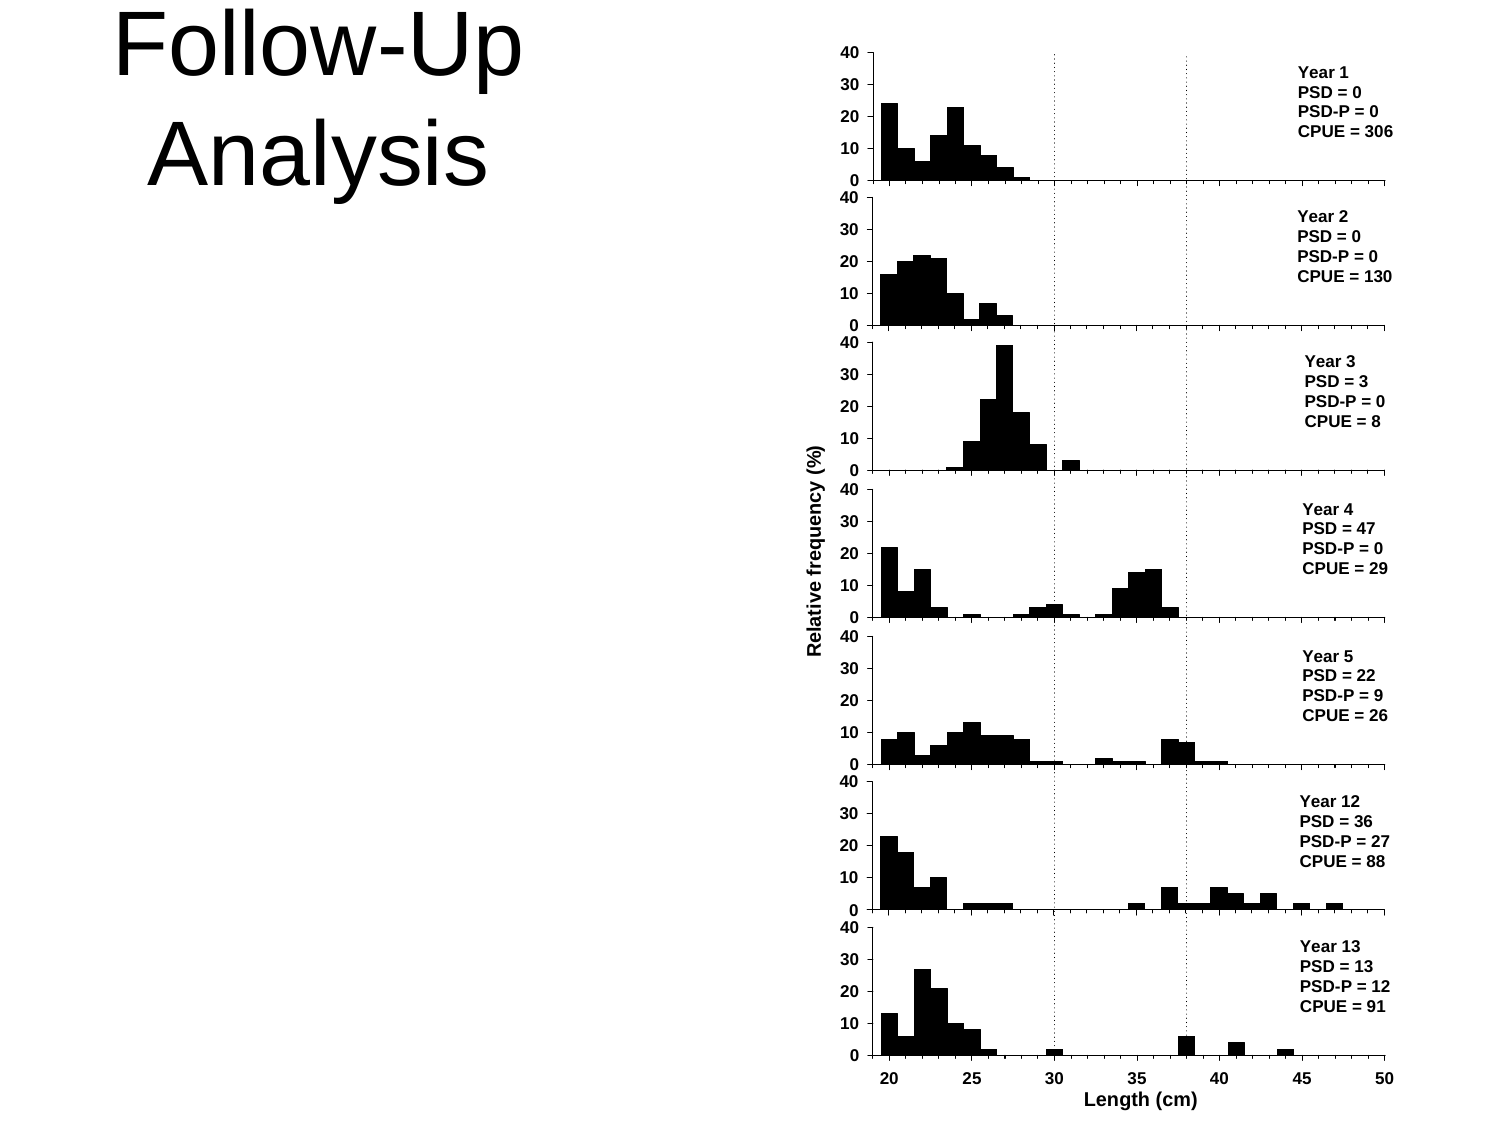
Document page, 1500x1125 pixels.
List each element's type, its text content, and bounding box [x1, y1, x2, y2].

title Follow-Up Analysis [12, 0, 625, 188]
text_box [800, 24, 1413, 1113]
